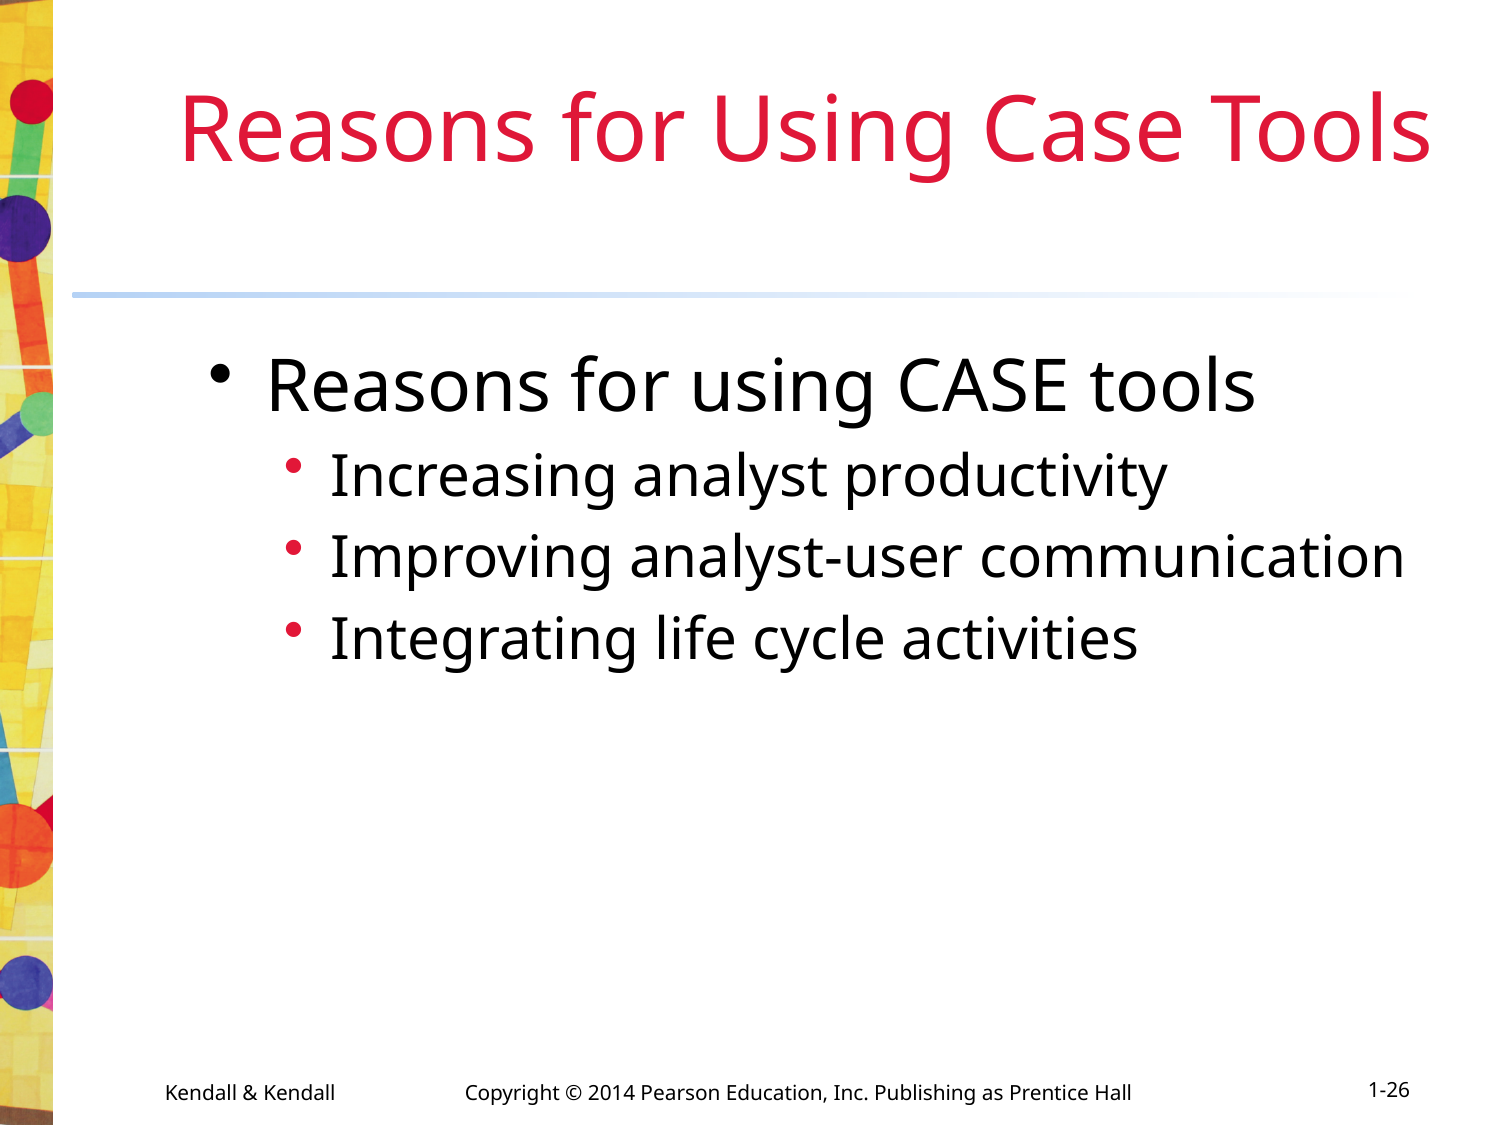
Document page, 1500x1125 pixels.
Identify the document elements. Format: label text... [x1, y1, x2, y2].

picture [0, 0, 53, 1125]
title Reasons for Using Case Tools [162, 62, 1455, 251]
slide_number 1-26 [1112, 1037, 1425, 1113]
list Reasons for using CASE tools Increasing analyst productivity Improving analyst-user communication Integrating life cycle activities [193, 330, 1470, 1007]
